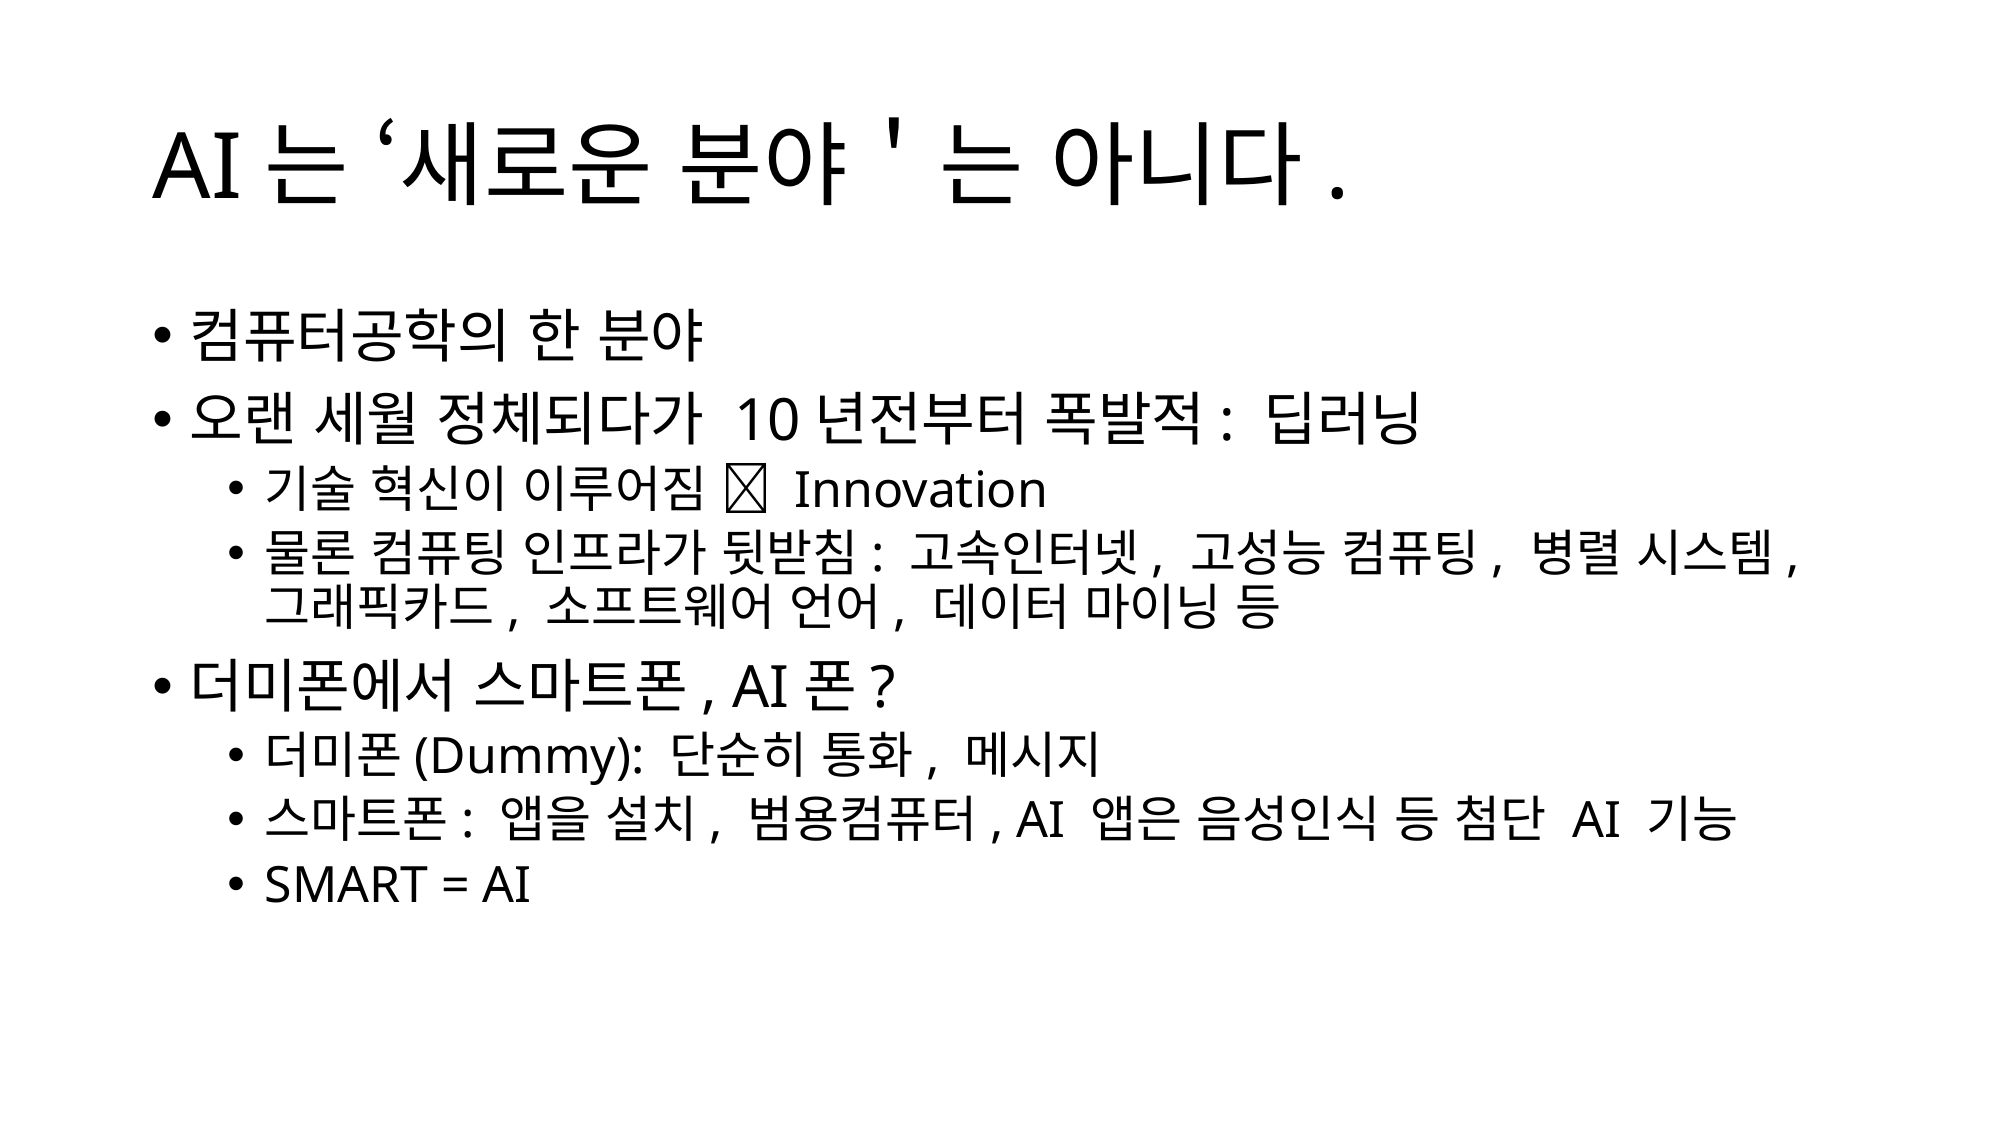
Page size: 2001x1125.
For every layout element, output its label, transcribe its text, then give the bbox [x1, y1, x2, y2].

list 컴퓨터공학의 한 분야 오랜 세월 정체되다가 10년전부터 폭발적: 딥러닝 기술 혁신이 이루어짐  Innovation 물론 컴퓨팅 인프라가 뒷받침: 고속인터넷, 고성능 컴퓨팅, 병렬 시스템, 그래픽카드, 소프트웨어 언어, 데이터 마이닝 등 더미폰에서 스마트폰, AI폰? 더미폰(Dummy): 단순히 통화, 메시지 스마트폰: 앱을 설치, 범용컴퓨터, AI 앱은 음성인식 등 첨단 AI 기능 SMART = AI [137, 299, 1863, 1014]
title AI는 ‘새로운 분야＇는 아니다. [137, 59, 1863, 278]
